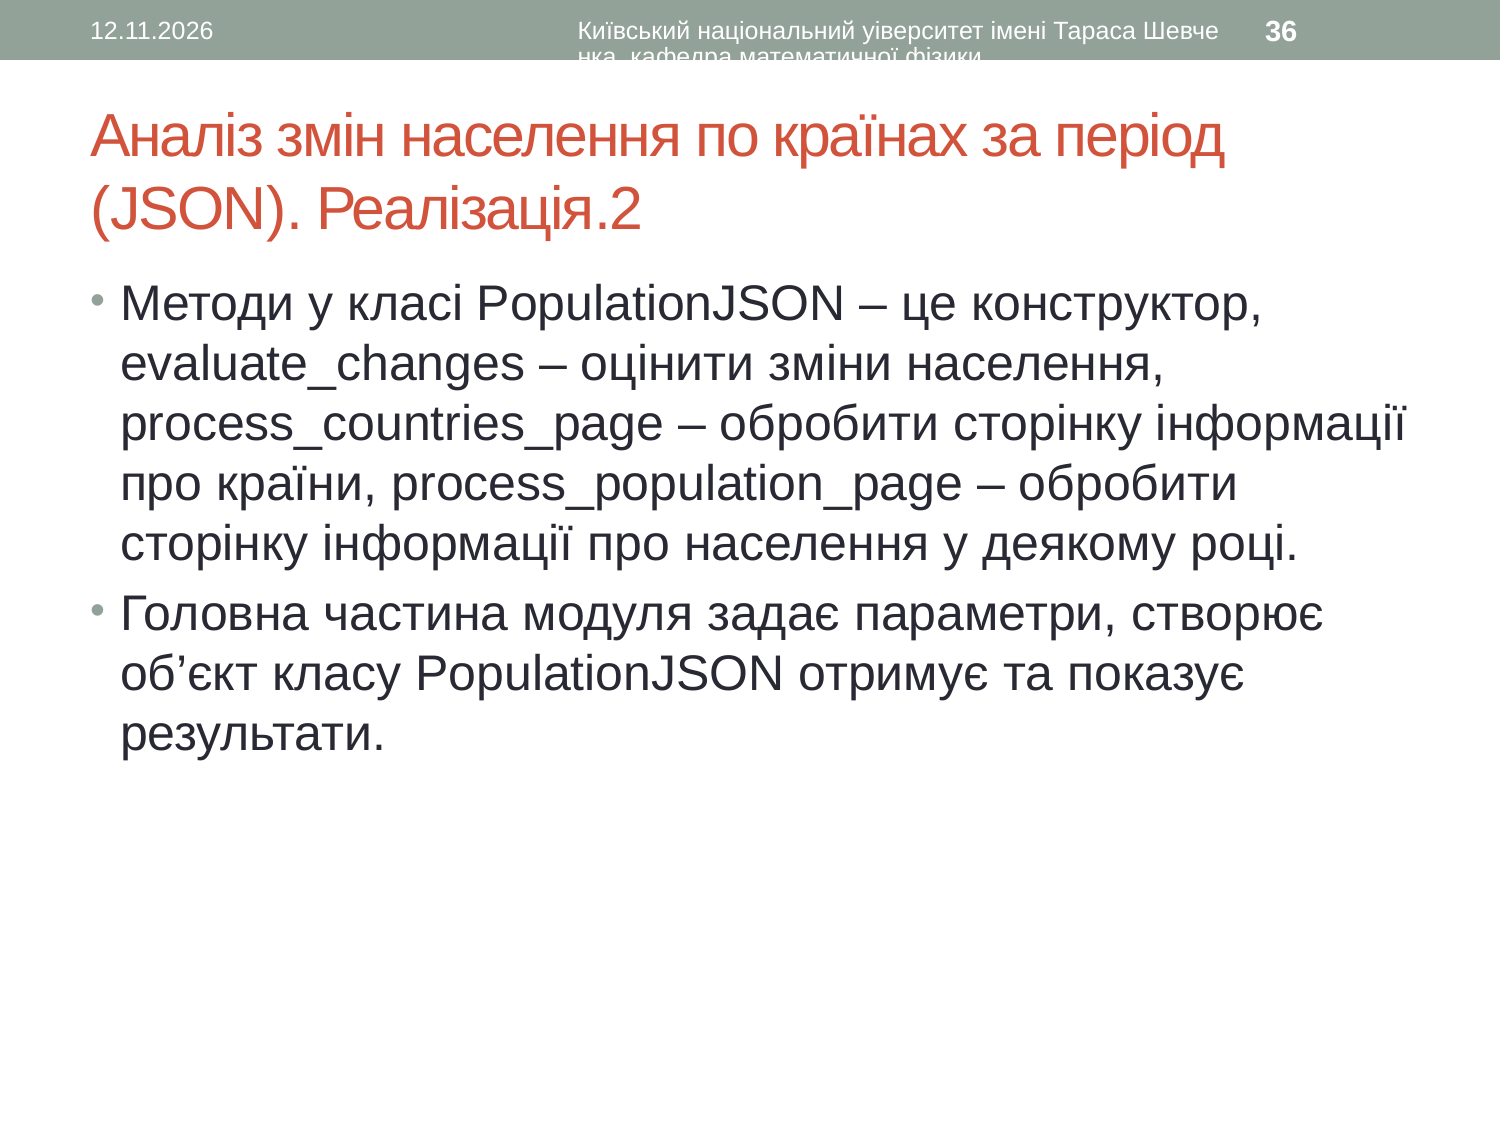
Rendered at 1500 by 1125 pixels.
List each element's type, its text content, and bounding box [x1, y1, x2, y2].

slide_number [75, 3, 550, 57]
slide_number 36 [1250, 3, 1425, 57]
footer Київський національний уіверситет імені Тараса Шевченка, кафедра математичної фізики [562, 3, 1238, 57]
title Аналіз змін населення по країнах за період (JSON). Реалізація.2 [75, 87, 1425, 250]
list Методи у класі PopulationJSON – це конструктор, evaluate_changes – оцінити зміни населення, process_countries_page – обробити сторінку інформації про країни, process_population_page – обробити сторінку інформації про населення у деякому році. Головна частина модуля задає параметри, створює об’єкт класу PopulationJSON отримує та показує результати. [75, 262, 1425, 1063]
